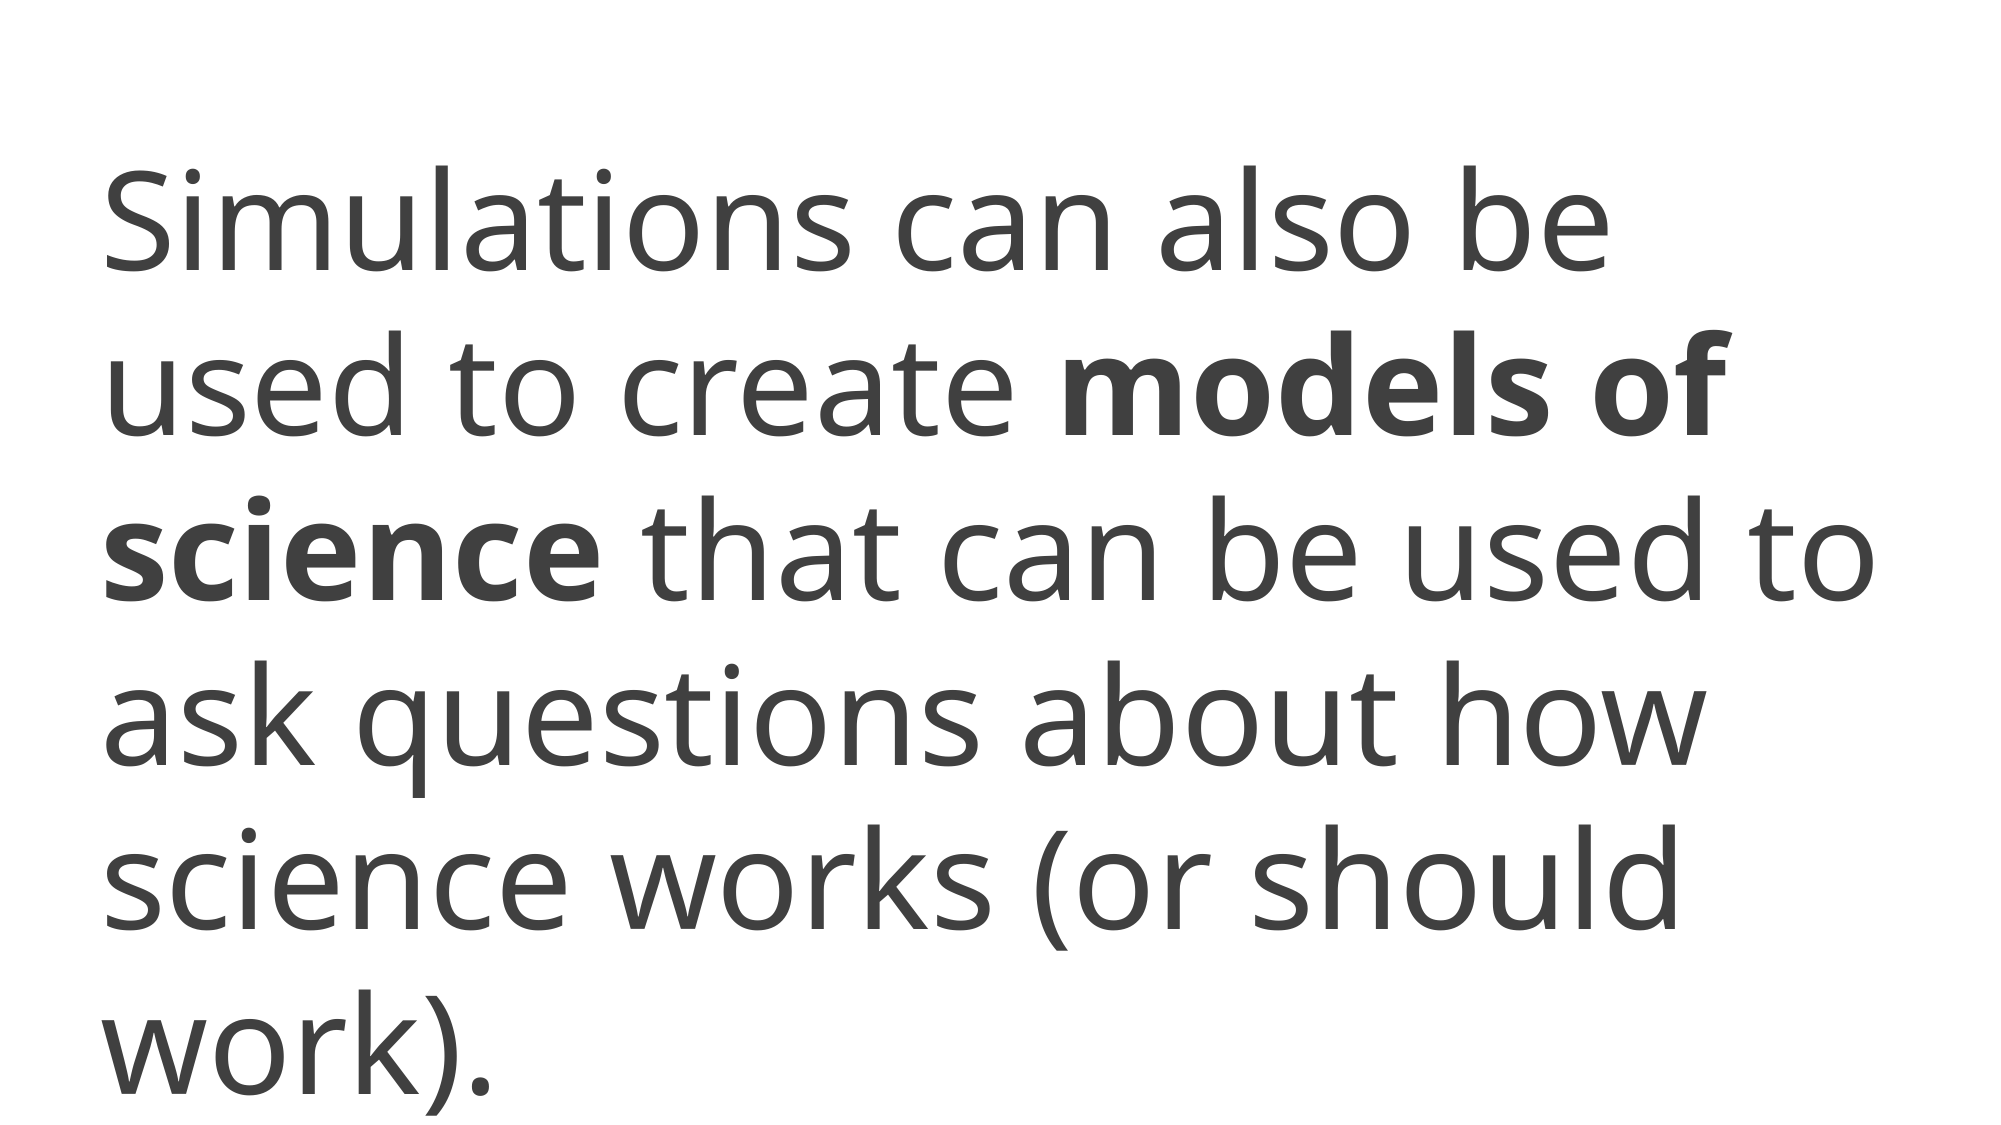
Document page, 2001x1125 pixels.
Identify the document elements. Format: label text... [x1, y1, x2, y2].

text_box Simulations can also be used to create models of science that can be used to ask questions about how science works (or should work). [85, 125, 1947, 1049]
